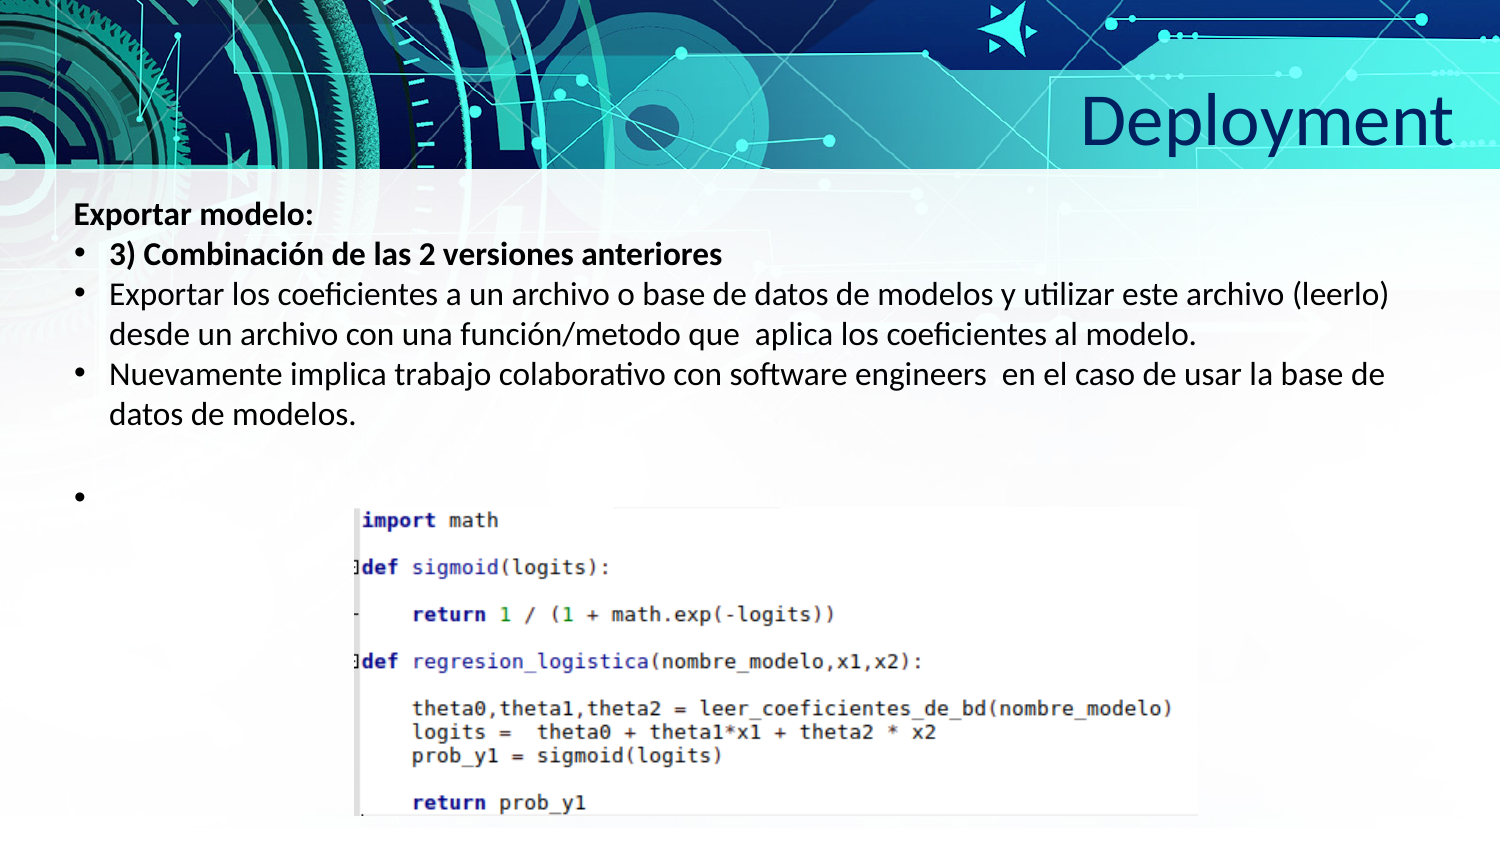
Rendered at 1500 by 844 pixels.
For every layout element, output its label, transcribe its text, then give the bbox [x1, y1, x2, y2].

text_box Deployment [118, 65, 1470, 166]
picture [0, 0, 1500, 844]
text_box Exportar modelo: 3) Combinación de las 2 versiones anteriores Exportar los coeficientes a un archivo o base de datos de modelos y utilizar este archivo (leerlo) desde un archivo con una función/metodo que aplica los coeficientes al modelo. Nuevamente implica trabajo colaborativo con software engineers en el caso de usar la base de datos de modelos. [73, 192, 1426, 768]
